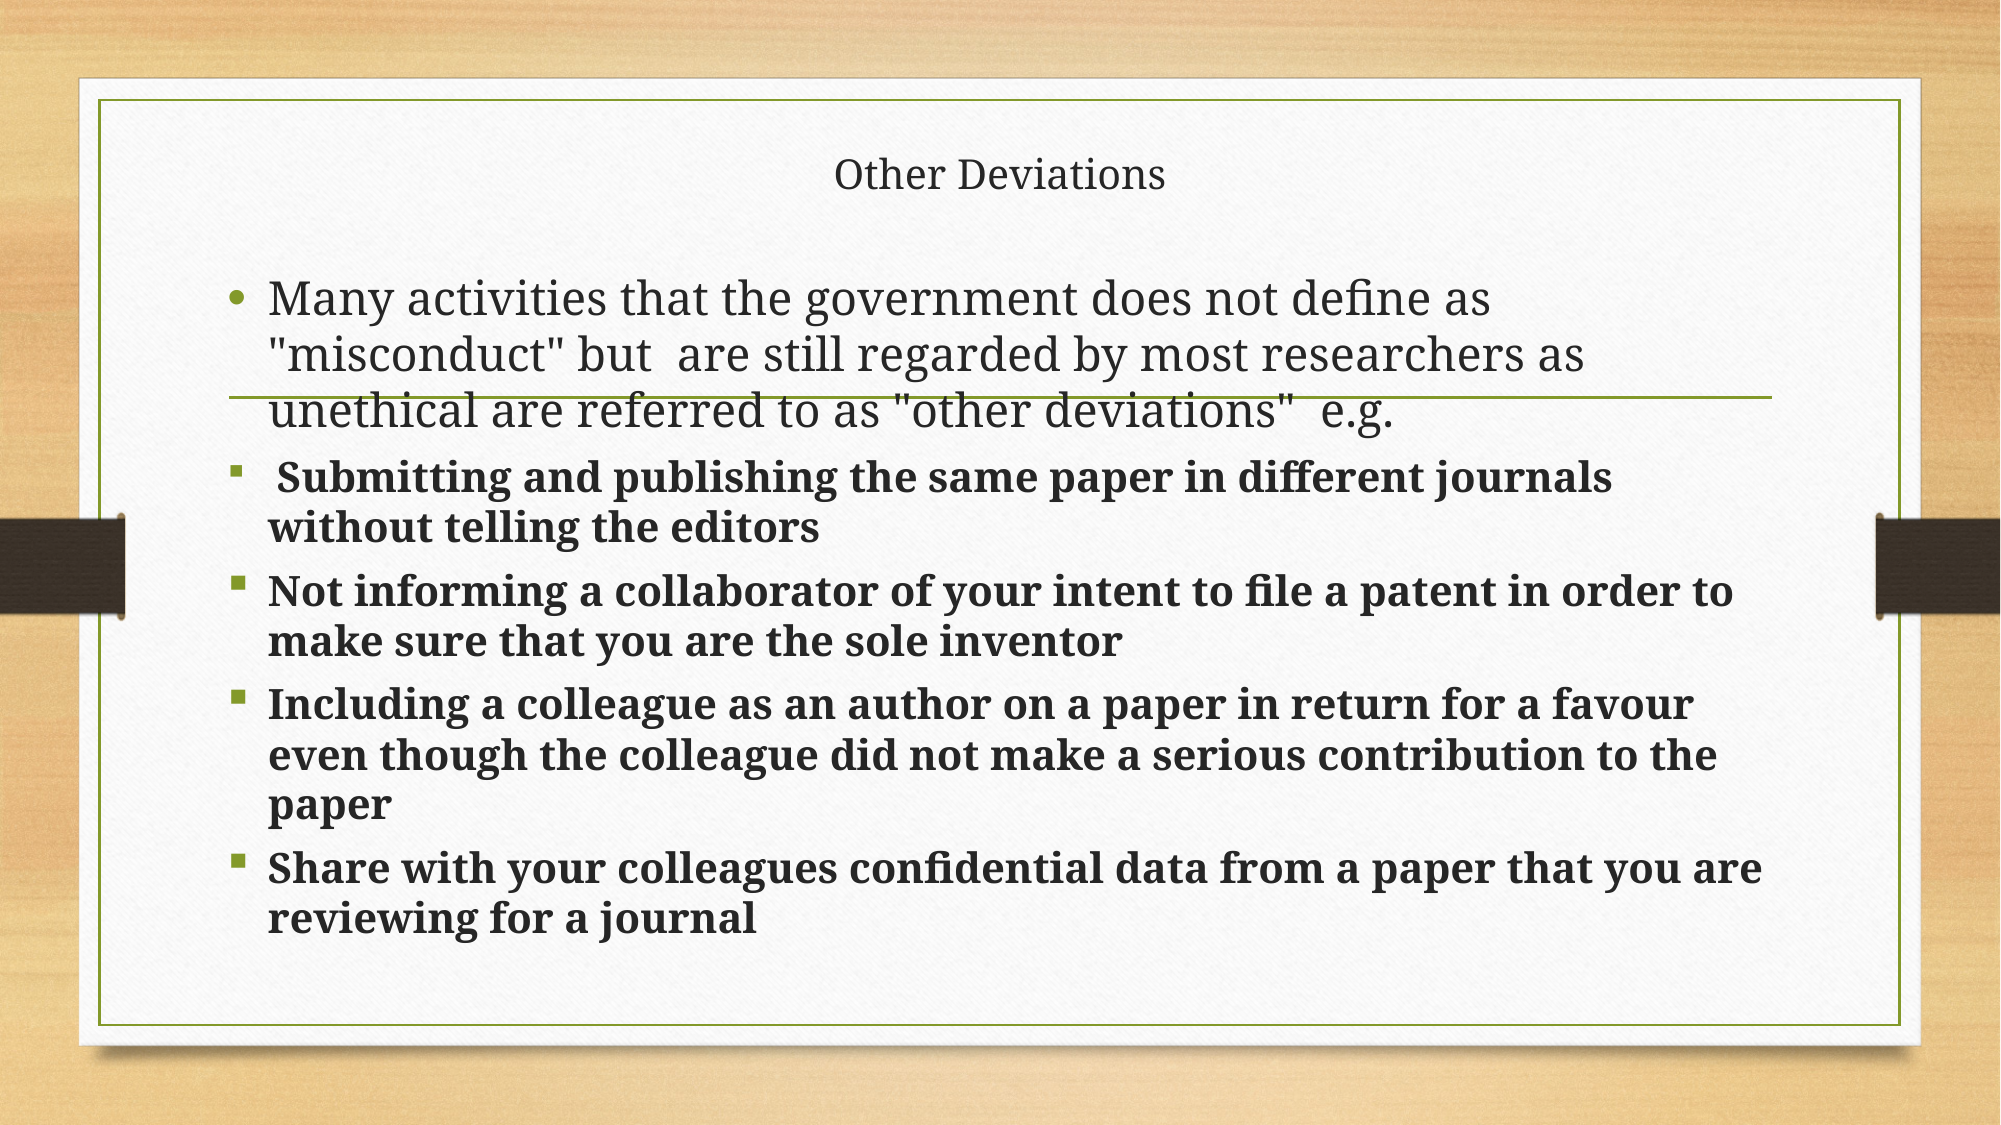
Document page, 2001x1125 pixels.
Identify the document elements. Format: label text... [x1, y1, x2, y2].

picture [0, 0, 2001, 1125]
list Many activities that the government does not define as "misconduct" but are still regarded by most researchers as unethical are referred to as "other deviations" e.g. Submitting and publishing the same paper in different journals without telling the editors Not informing a collaborator of your intent to file a patent in order to make sure that you are the sole inventor Including a colleague as an author on a paper in return for a favour even though the colleague did not make a serious contribution to the paper Share with your colleagues confidential data from a paper that you are reviewing for a journal [212, 261, 1788, 964]
title Other Deviations [212, 140, 1788, 206]
